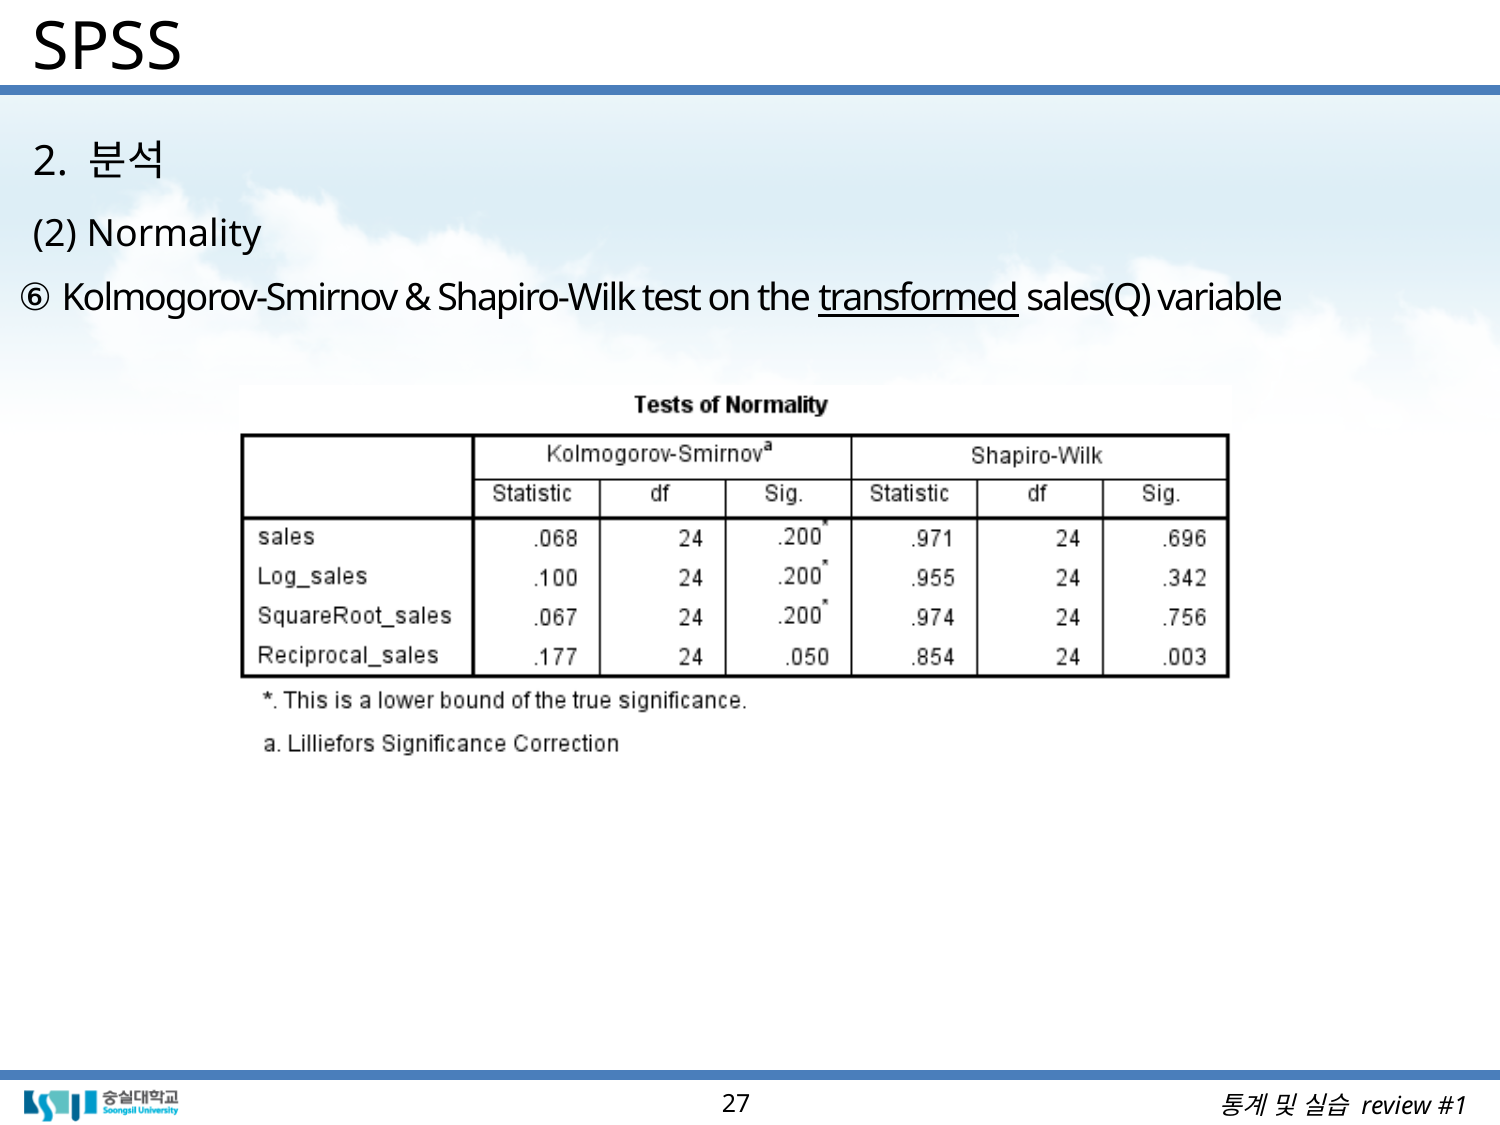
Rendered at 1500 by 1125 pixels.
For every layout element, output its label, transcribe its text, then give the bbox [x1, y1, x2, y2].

title SPSS [17, 7, 1489, 79]
picture [17, 1082, 183, 1125]
slide_number 27 [561, 1079, 911, 1125]
text_box 2. 분석 [18, 101, 680, 192]
text_box (2) Normality [18, 178, 1483, 262]
text_box ⑥ Kolmogorov-Smirnov & Shapiro-Wilk test on the transformed sales(Q) variable [3, 243, 1468, 326]
picture [0, 95, 1500, 1070]
